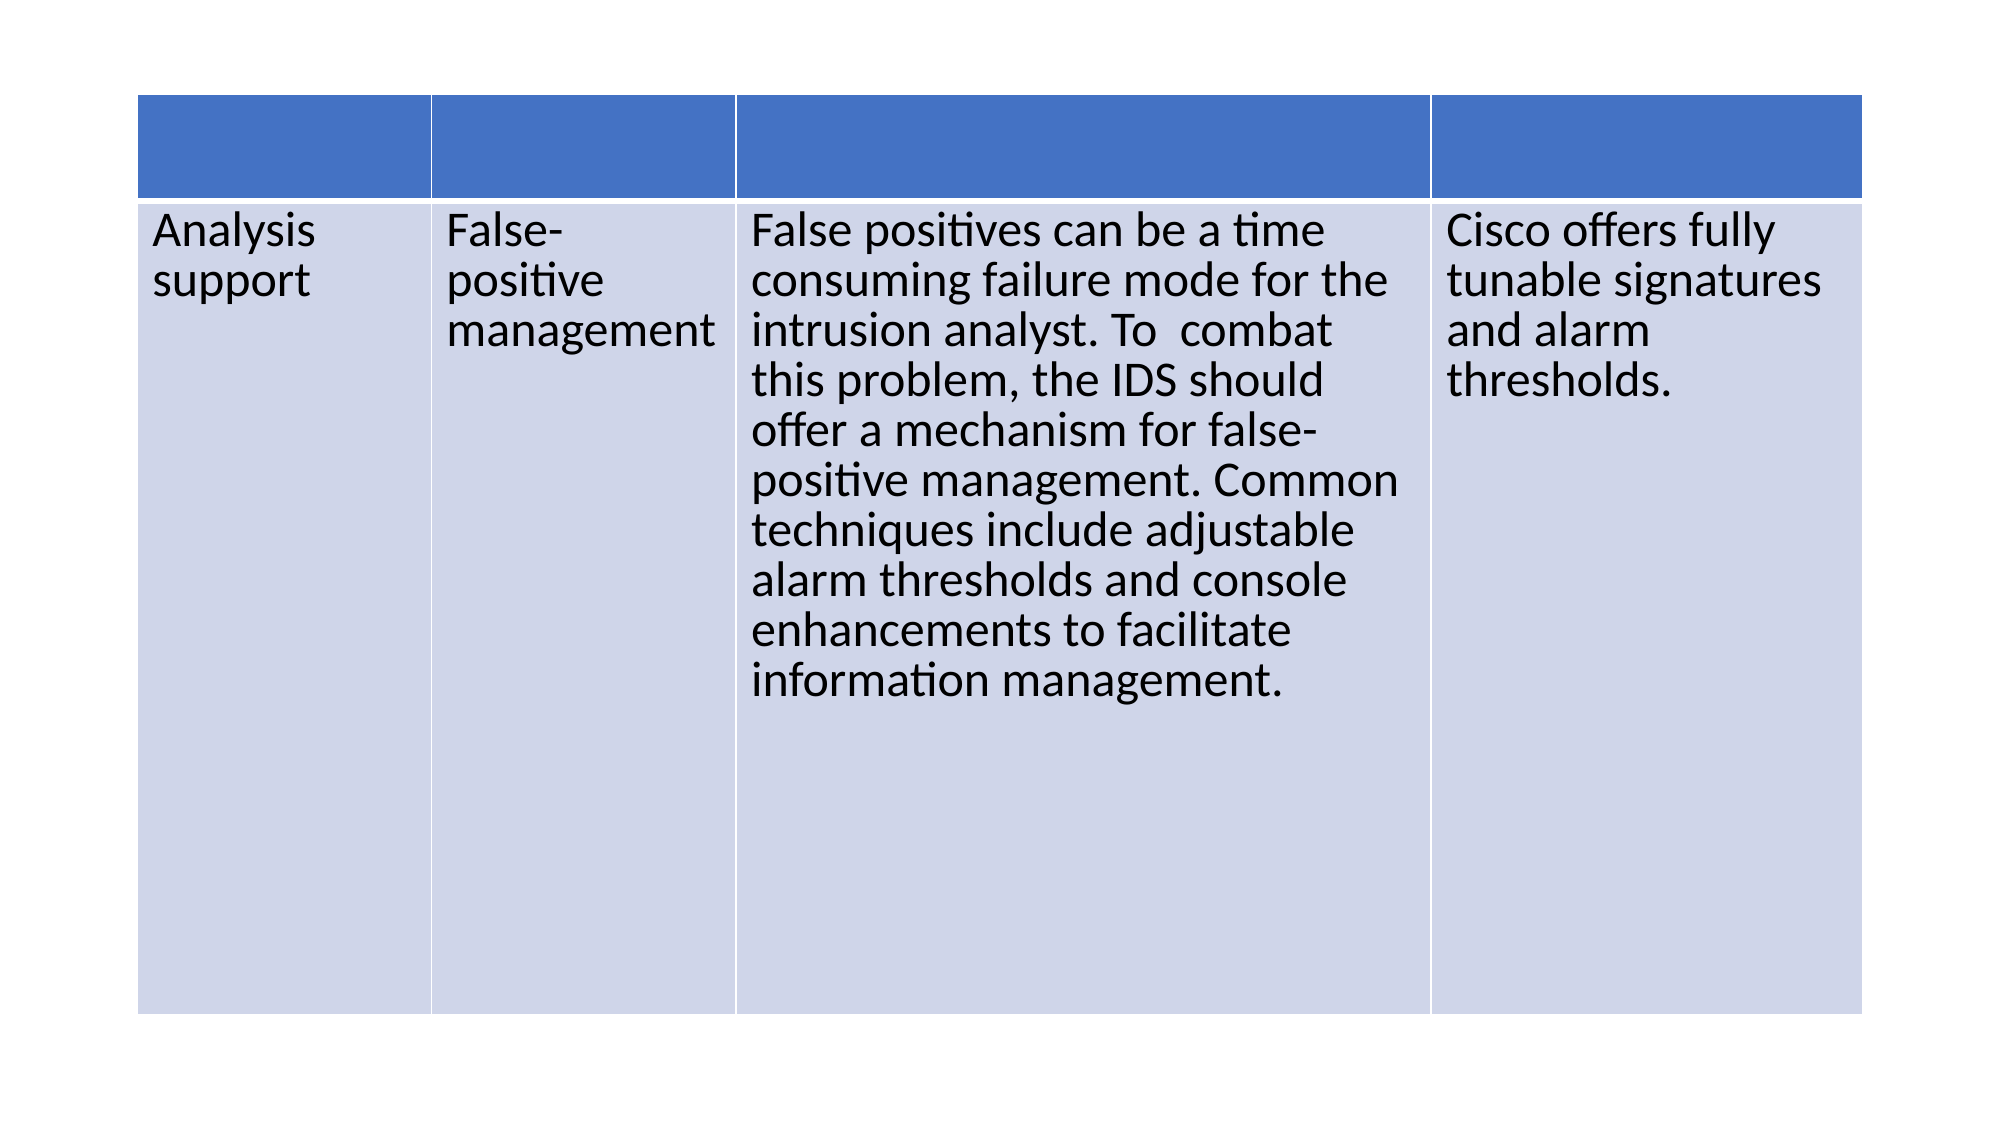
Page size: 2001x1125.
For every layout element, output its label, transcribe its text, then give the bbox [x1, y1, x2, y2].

table_cell Analysis support [138, 204, 431, 1014]
table_header [1432, 95, 1862, 198]
table_header [138, 95, 431, 198]
table_header [432, 95, 735, 198]
table_header [737, 95, 1430, 198]
table_cell Cisco offers fully tunable signatures and alarm thresholds. [1432, 204, 1862, 1014]
table_cell False-positive management [432, 204, 735, 1014]
table_cell False positives can be a time consuming failure mode for the intrusion analyst. To combat this problem, the IDS should offer a mechanism for false-positive management. Common techniques include adjustable alarm thresholds and console enhancements to facilitate information management. [737, 204, 1430, 1014]
